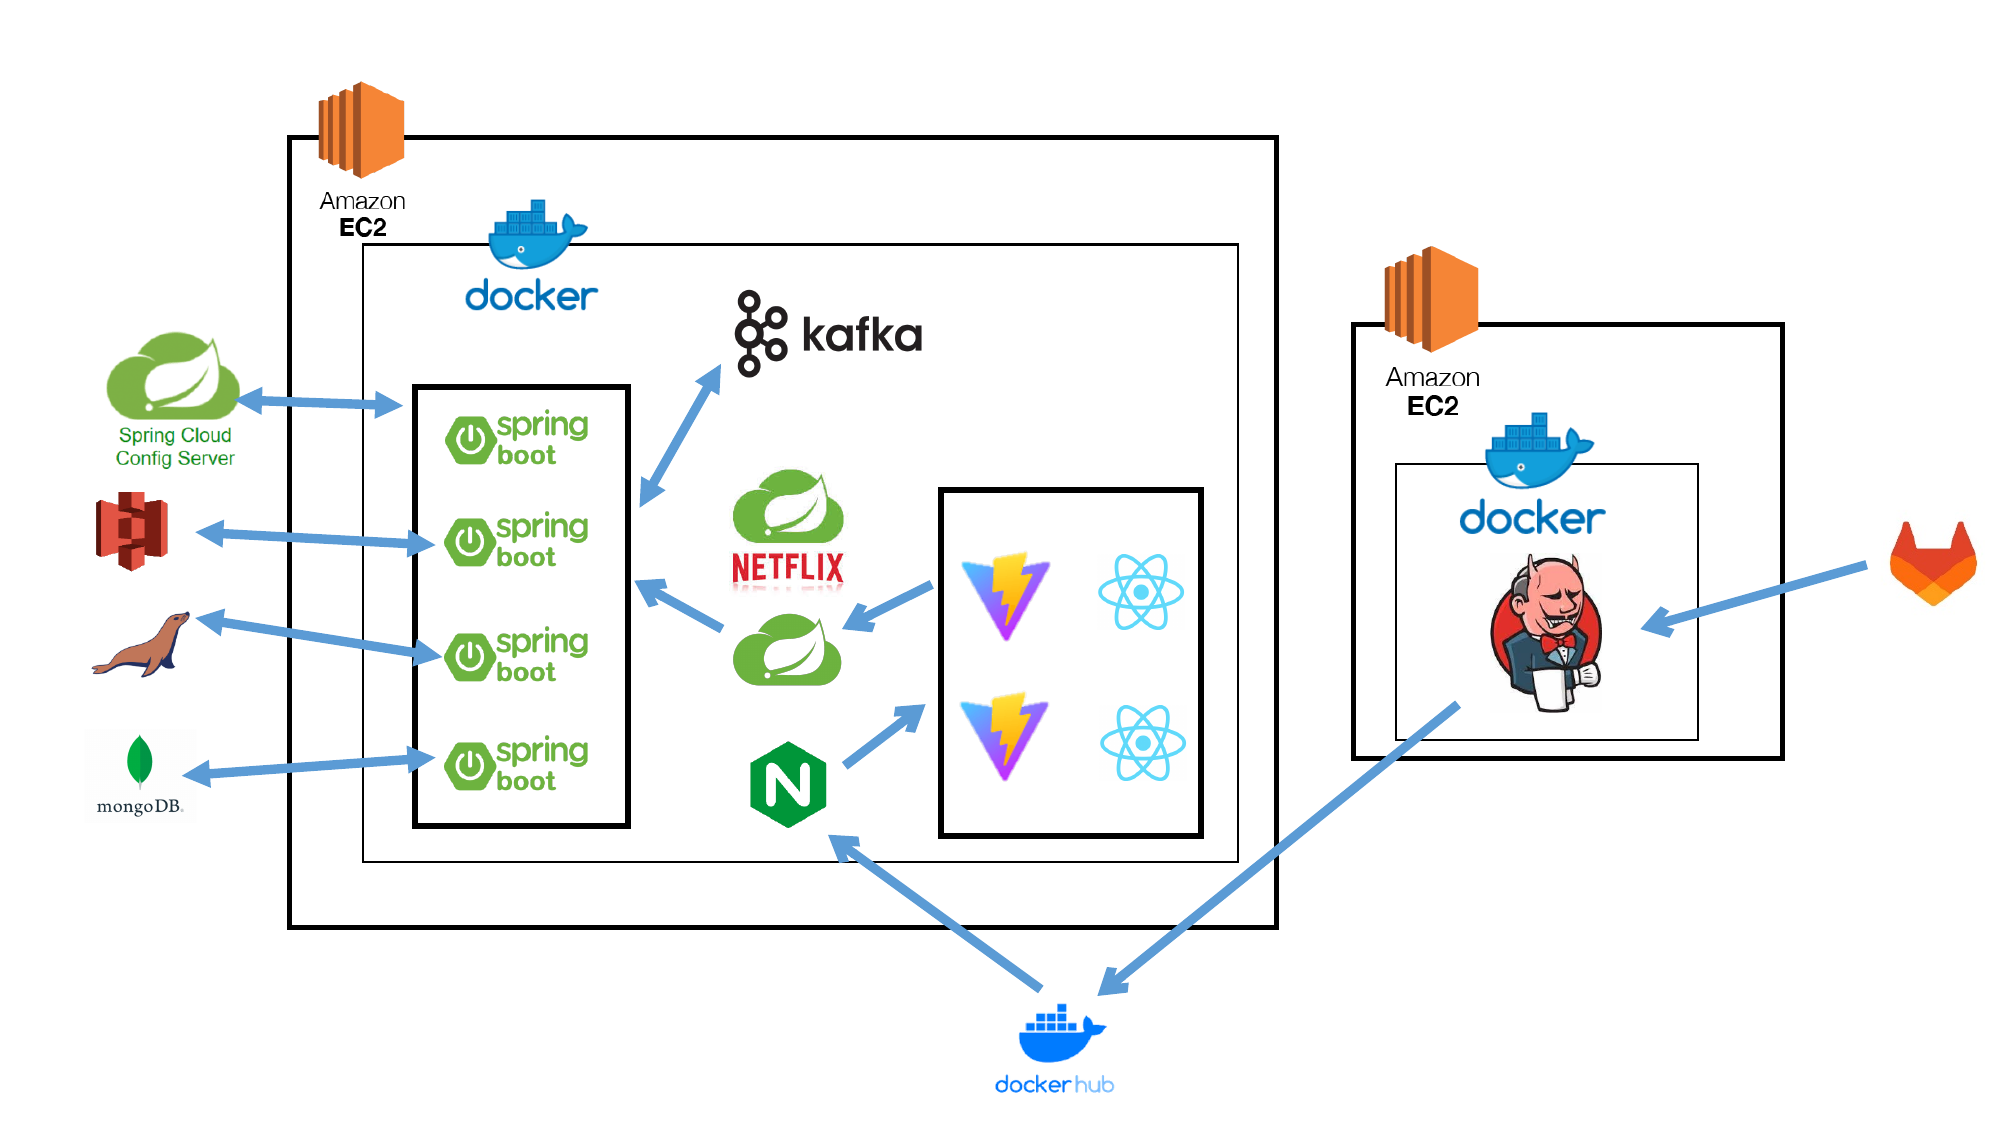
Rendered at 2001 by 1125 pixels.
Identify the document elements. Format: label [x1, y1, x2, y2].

text_box [84, 57, 2000, 1104]
